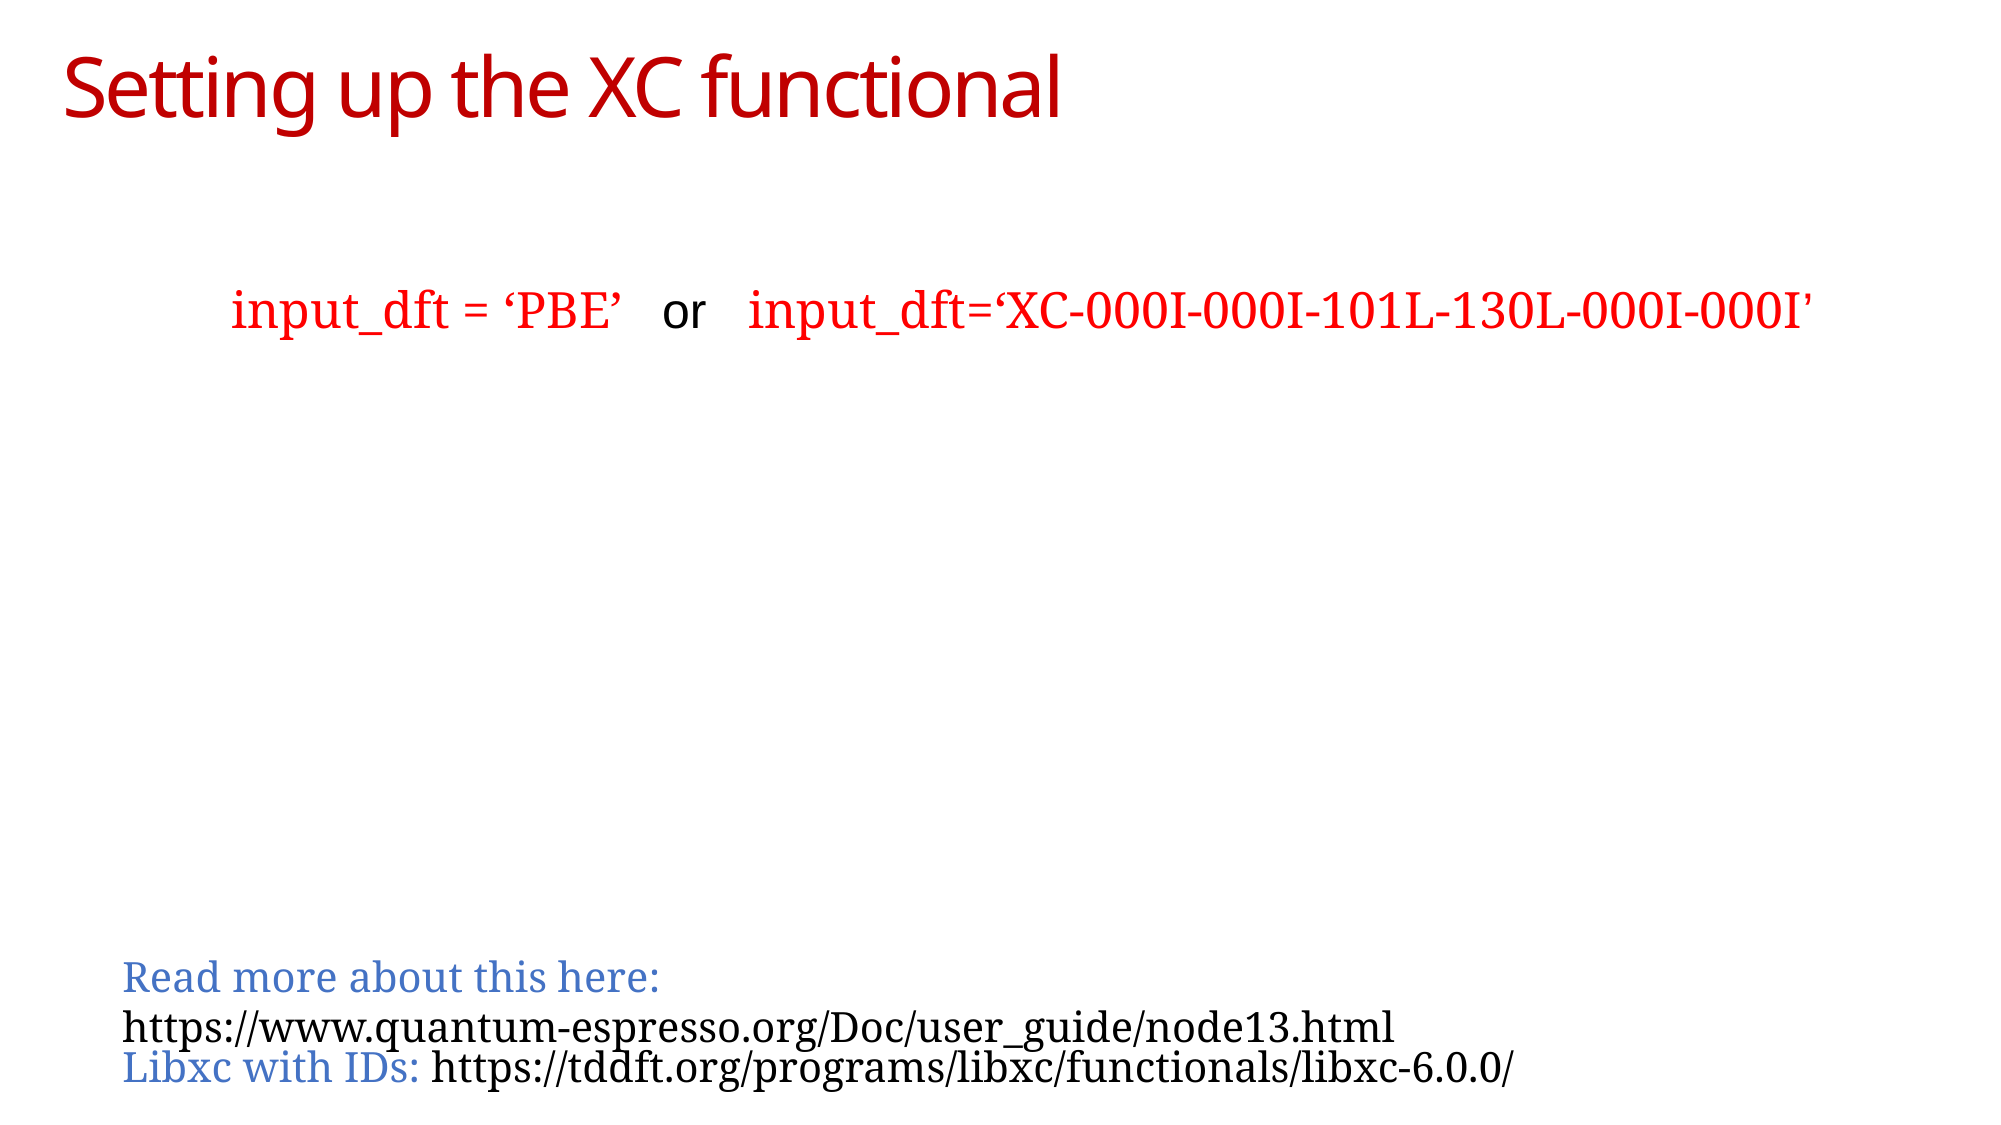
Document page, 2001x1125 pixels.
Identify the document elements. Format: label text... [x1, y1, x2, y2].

text_box Read more about this here: https://www.quantum-espresso.org/Doc/user_guide/node13.html [107, 943, 1940, 1033]
text_box input_dft = ‘PBE’ or input_dft=‘XC-000I-000I-101L-130L-000I-000I’ [216, 271, 1868, 347]
text_box Libxc with IDs: https://tddft.org/programs/libxc/functionals/libxc-6.0.0/ [107, 1033, 1940, 1099]
text_box Setting up the XC functional [62, 1, 1993, 167]
